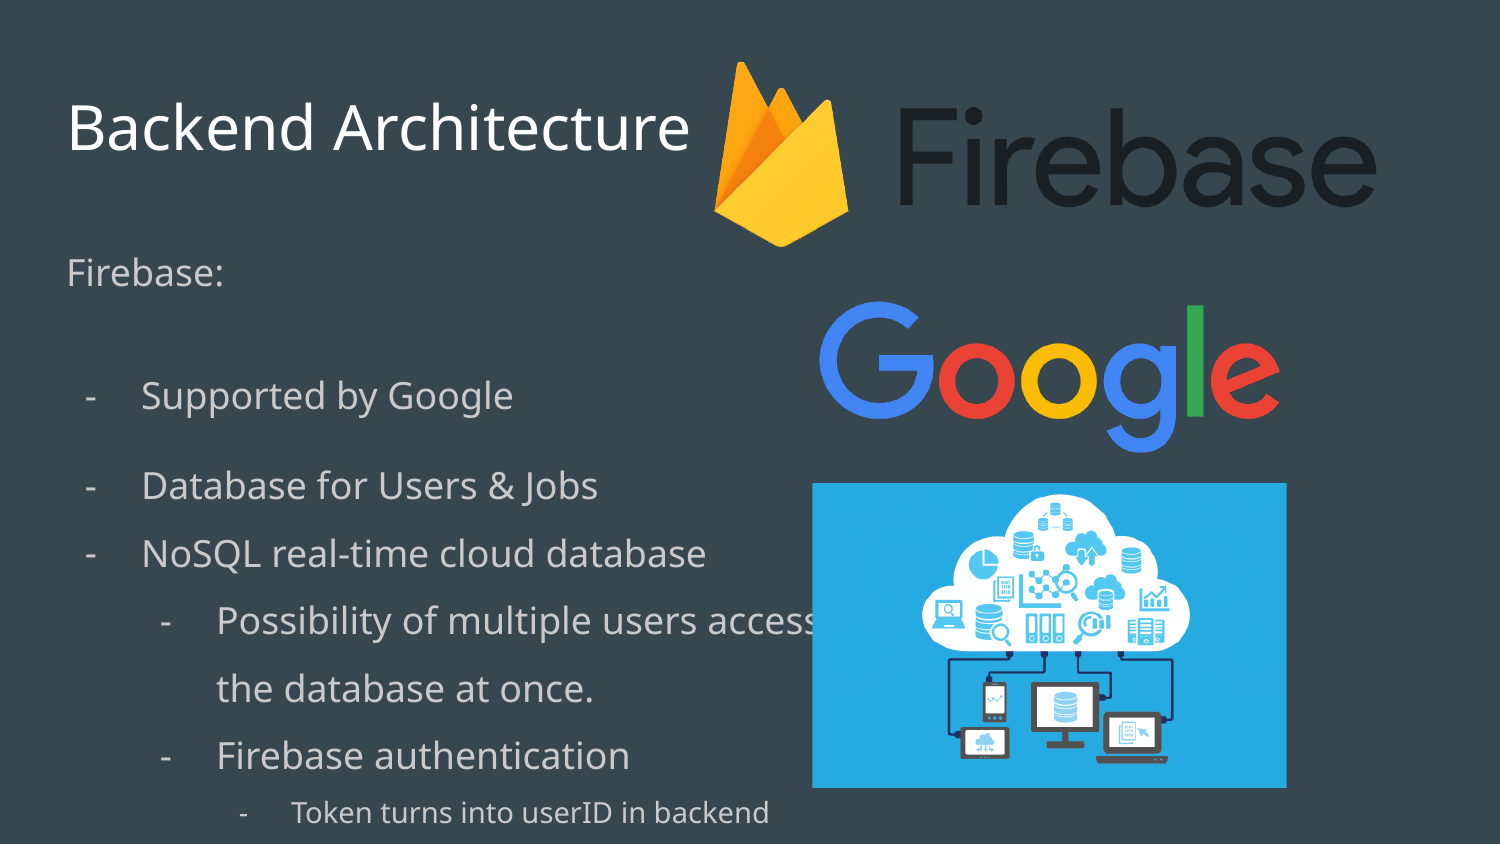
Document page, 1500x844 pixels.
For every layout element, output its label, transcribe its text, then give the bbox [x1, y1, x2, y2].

picture [812, 483, 1287, 788]
picture [616, 6, 1475, 453]
list Firebase: Supported by Google Database for Users & Jobs NoSQL real-time cloud database Possibility of multiple users accessing the database at once. Firebase authentication Token turns into userID in backend [51, 189, 904, 844]
title Backend Architecture [51, 72, 611, 167]
